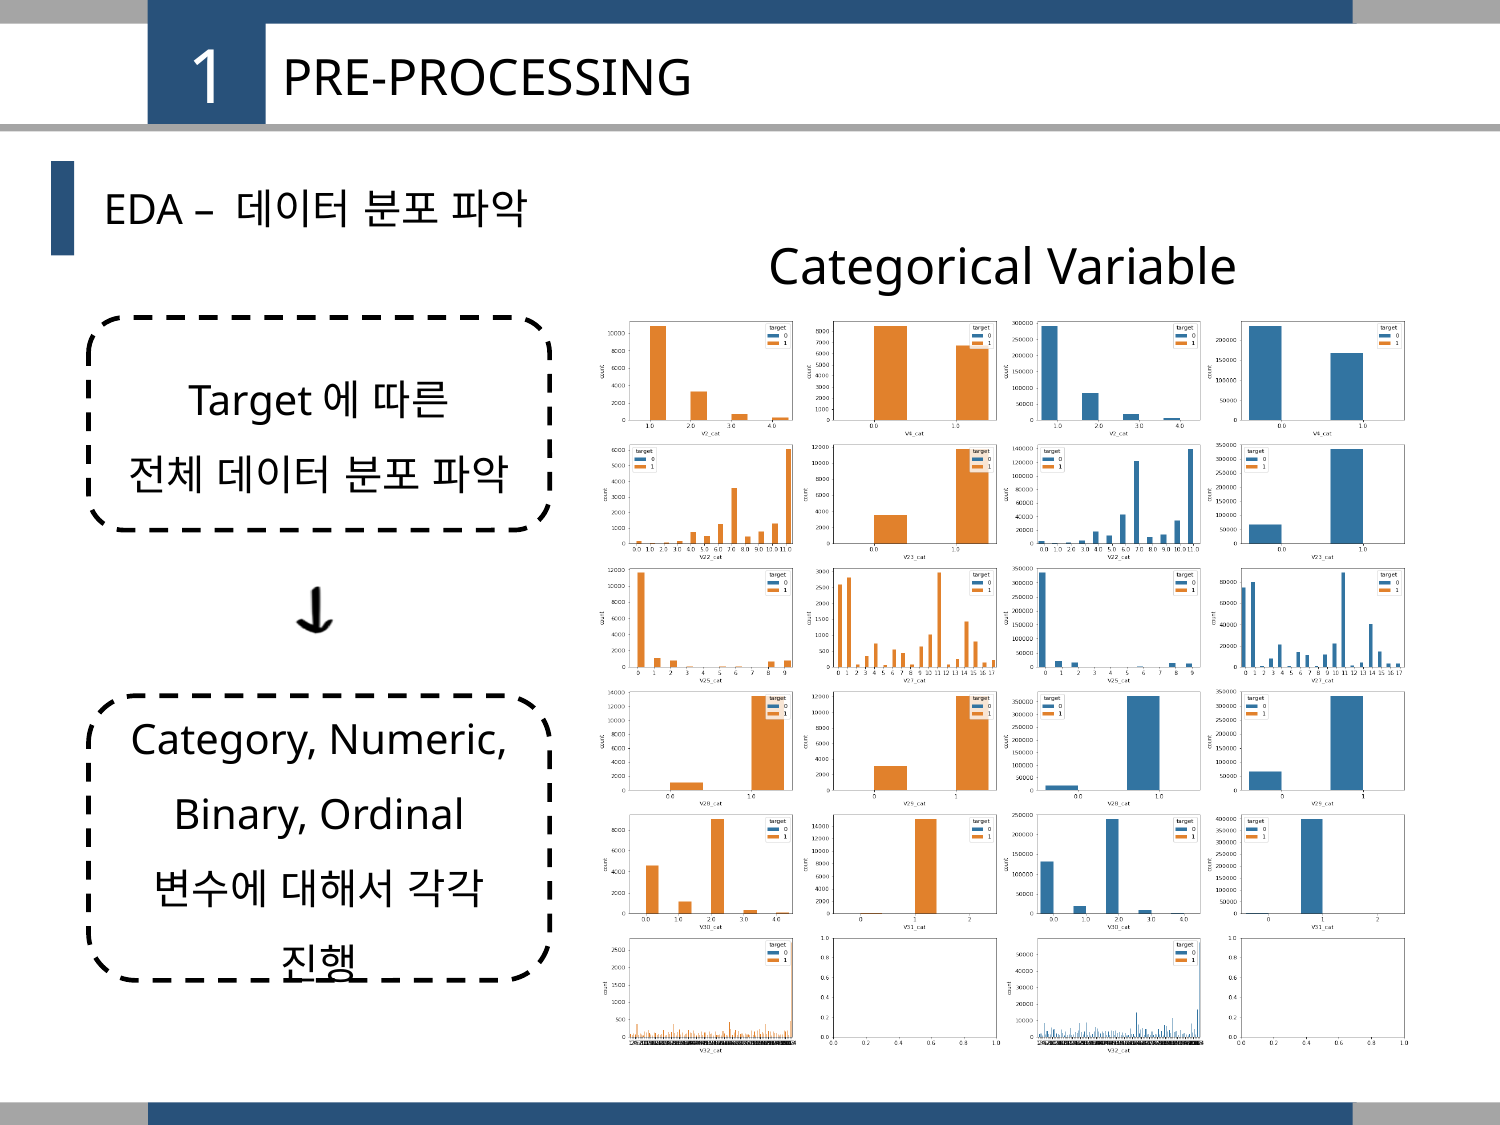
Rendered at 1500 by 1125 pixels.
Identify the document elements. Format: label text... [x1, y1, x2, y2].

list 1 [172, 20, 241, 114]
text_box EDA – 데이터 분포 파악 [88, 175, 729, 242]
text_box Target에 따른 전체 데이터 분포 파악 [88, 317, 550, 531]
title PRE-PROCESSING [267, 21, 1210, 130]
picture [595, 317, 1412, 1058]
text_box Categorical Variable [710, 227, 1298, 303]
picture [284, 572, 355, 644]
text_box Category, Numeric, Binary, Ordinal 변수에 대해서 각각 진행 [88, 695, 550, 981]
